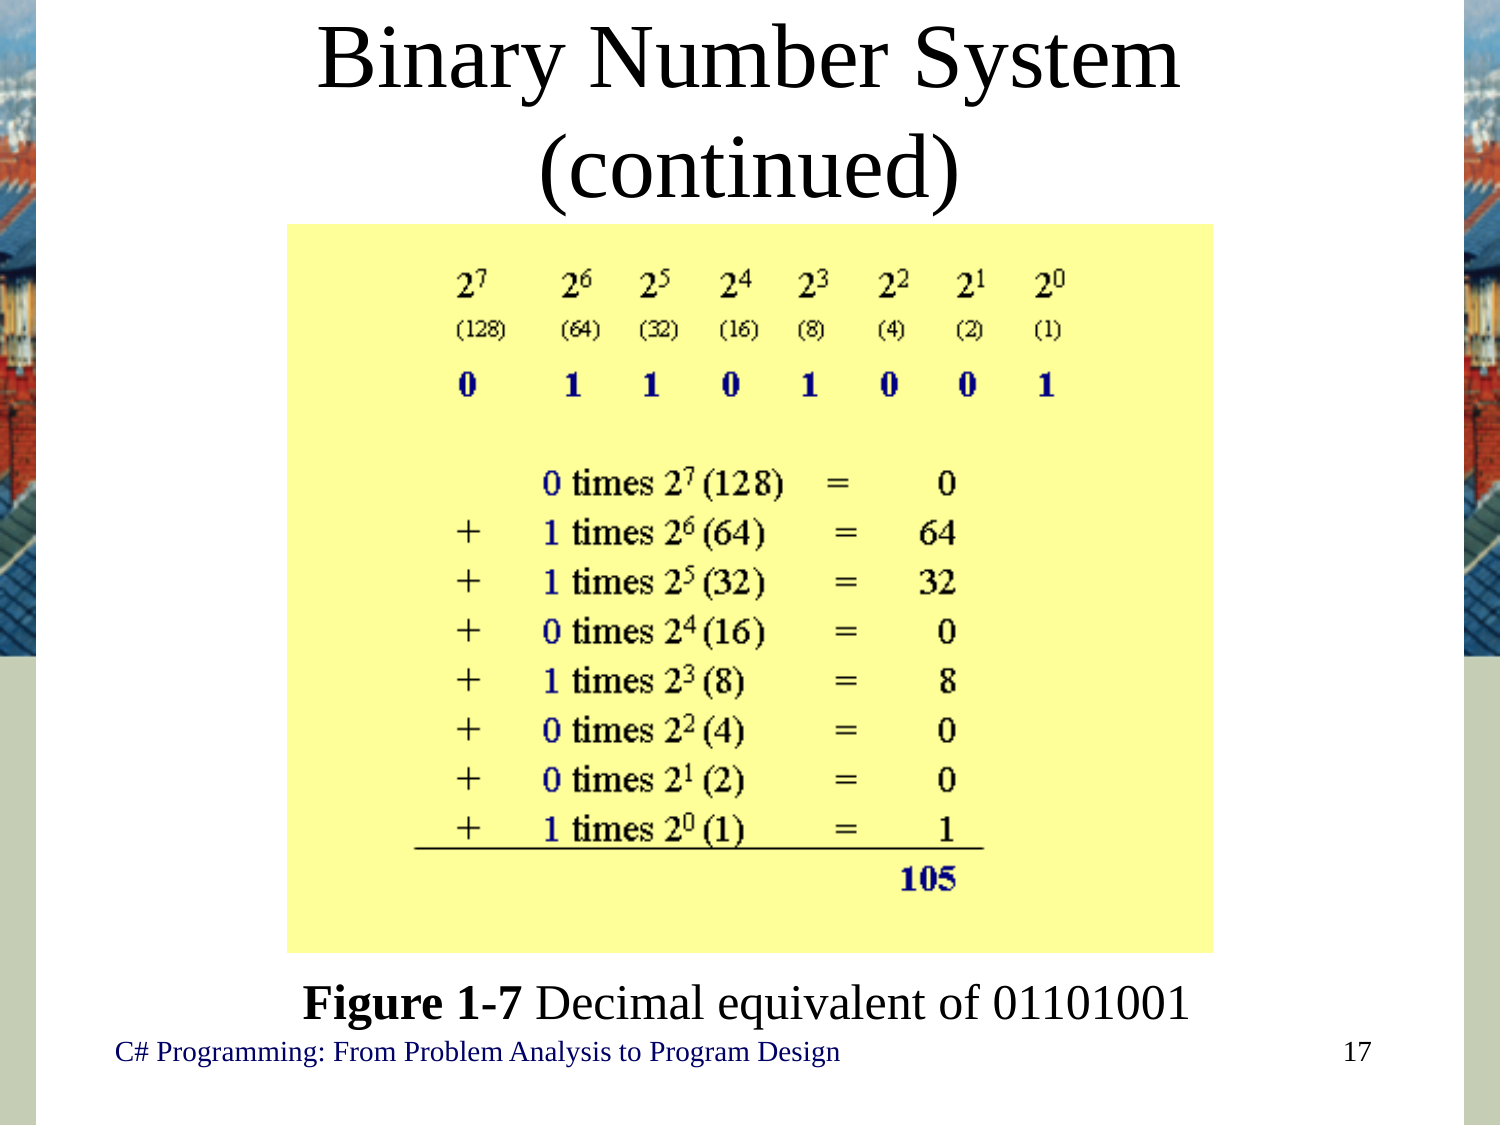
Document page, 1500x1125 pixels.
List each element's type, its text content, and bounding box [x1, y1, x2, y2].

text_box Figure 1-7 Decimal equivalent of 01101001 [287, 962, 1207, 1038]
footer C# Programming: From Problem Analysis to Program Design [99, 1024, 988, 1101]
picture [287, 224, 1213, 953]
picture [0, 0, 36, 1125]
picture [1464, 0, 1500, 1125]
title Binary Number System (continued) [112, 12, 1388, 200]
slide_number 17 [1074, 1024, 1388, 1101]
